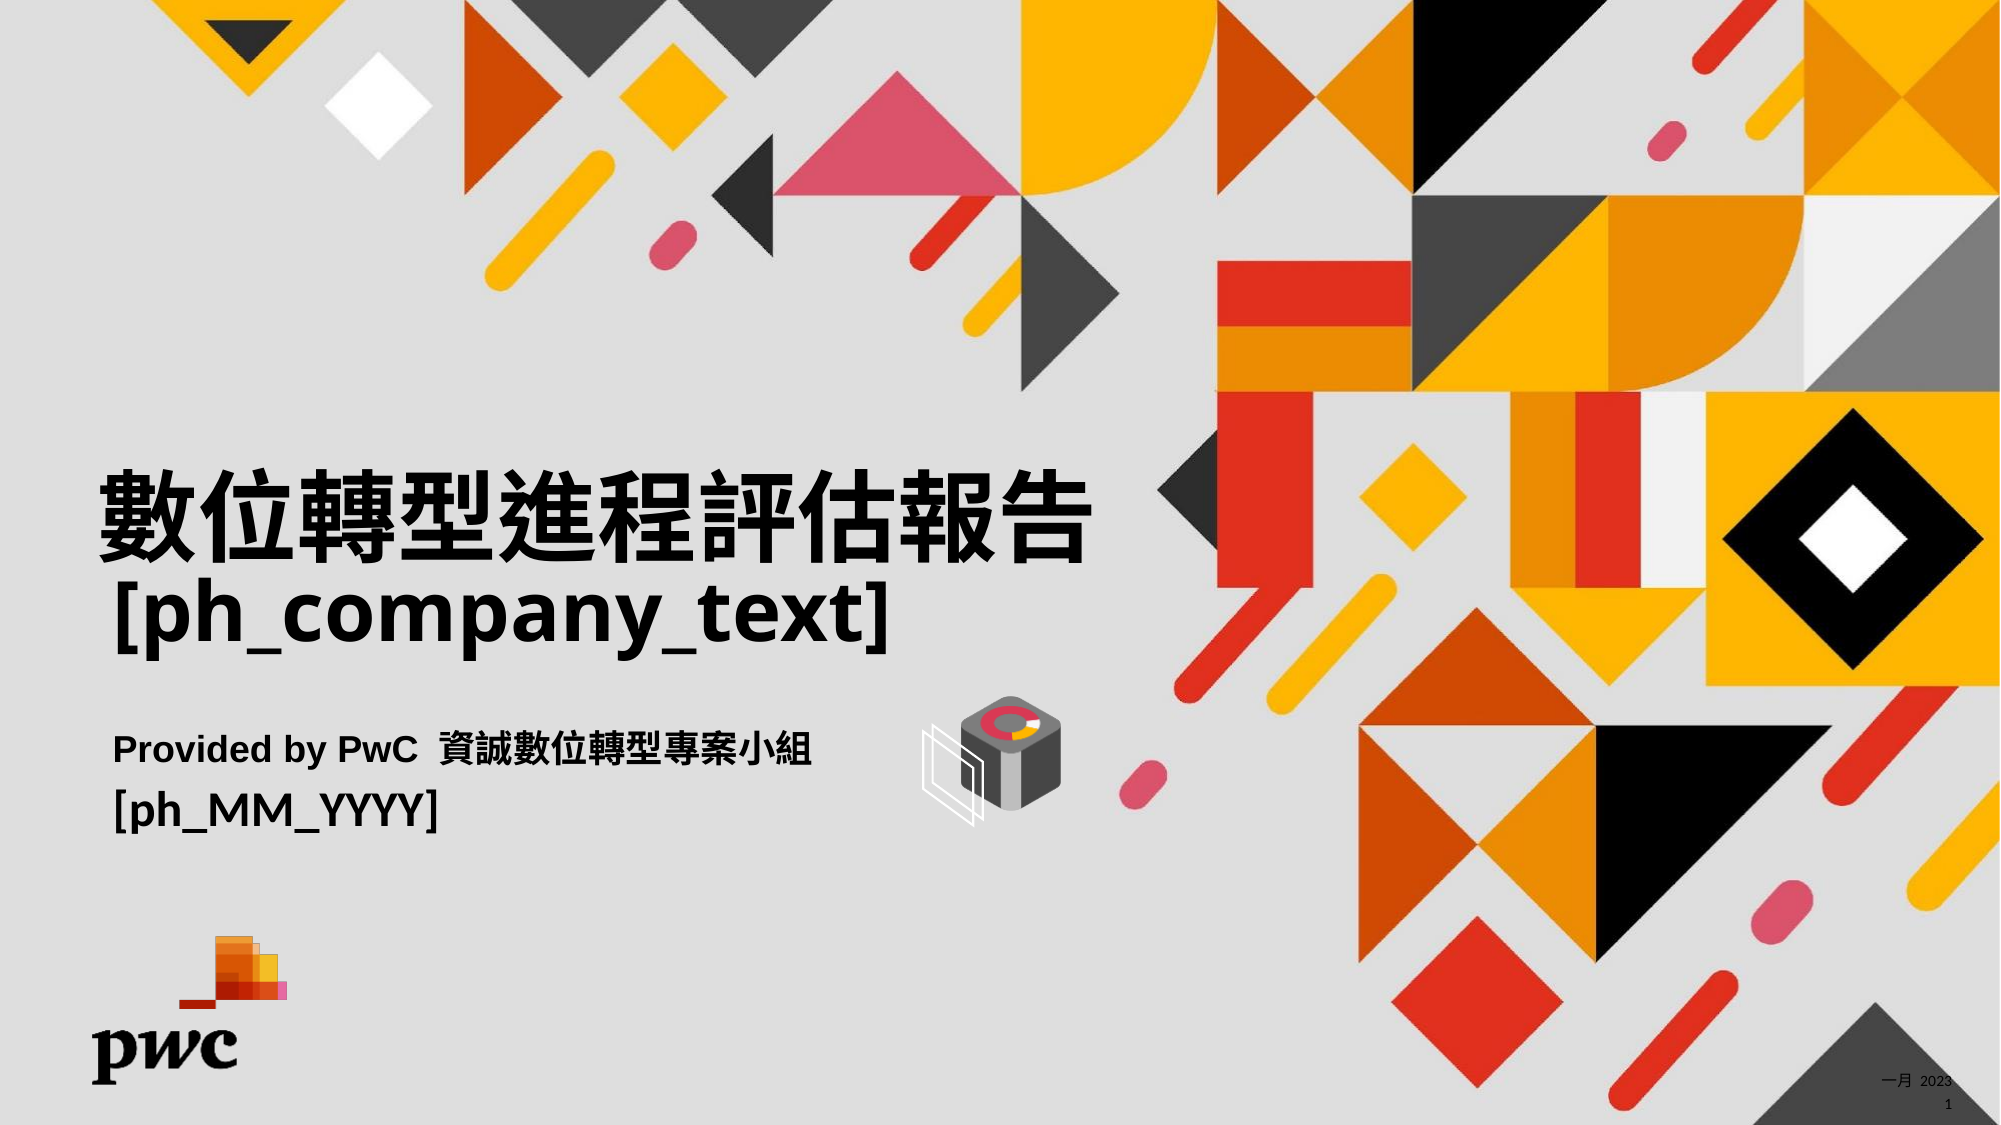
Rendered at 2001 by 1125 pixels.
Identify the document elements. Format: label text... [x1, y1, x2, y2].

slide_number 1 [1637, 1065, 1928, 1088]
list [ph_company_text] [97, 562, 1079, 674]
picture [0, 0, 2000, 1125]
list [ph_MM_YYYY] [97, 776, 709, 857]
